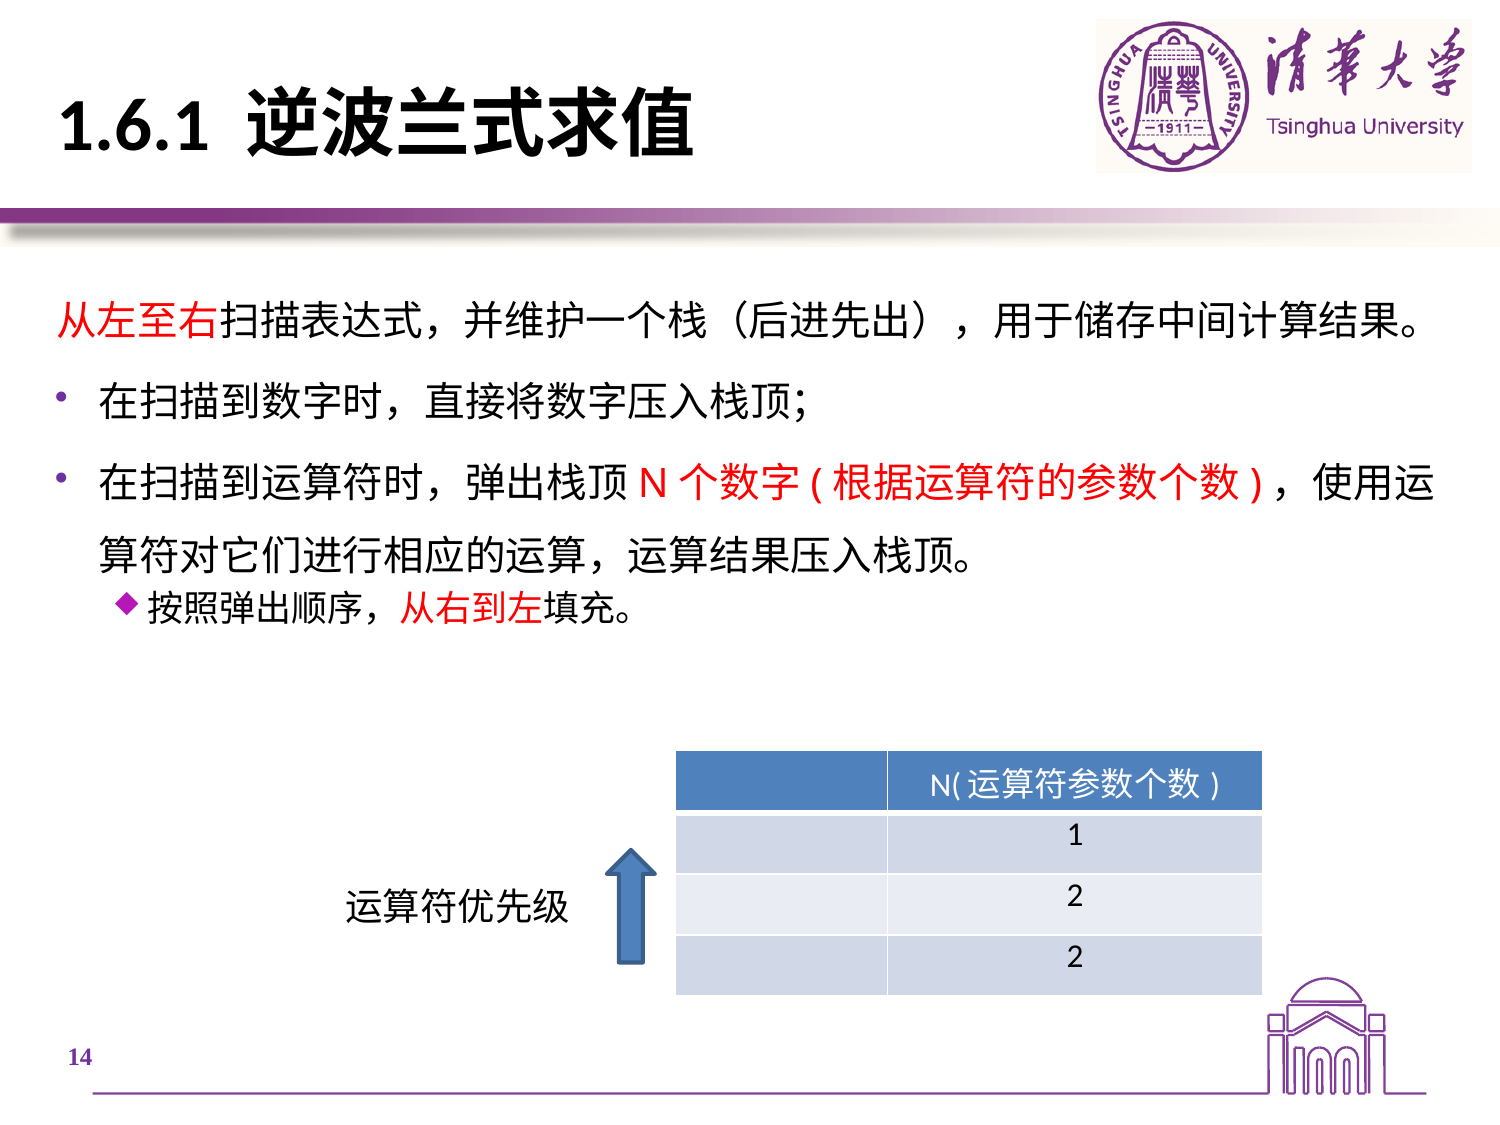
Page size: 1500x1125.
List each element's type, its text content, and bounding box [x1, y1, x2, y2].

title 1.6.1 逆波兰式求值 [41, 45, 1097, 197]
text_box [604, 847, 657, 965]
text_box 运算符优先级 [330, 875, 586, 936]
picture [0, 208, 1500, 247]
list 从左至右扫描表达式，并维护一个栈（后进先出），用于储存中间计算结果。 在扫描到数字时，直接将数字压入栈顶； 在扫描到运算符时，弹出栈顶N个数字(根据运算符的参数个数)，使用运算符对它们进行相应的运算，运算结果压入栈顶。 按照弹出顺序，从右到左填充。 [41, 262, 1475, 1005]
picture [1096, 19, 1472, 173]
